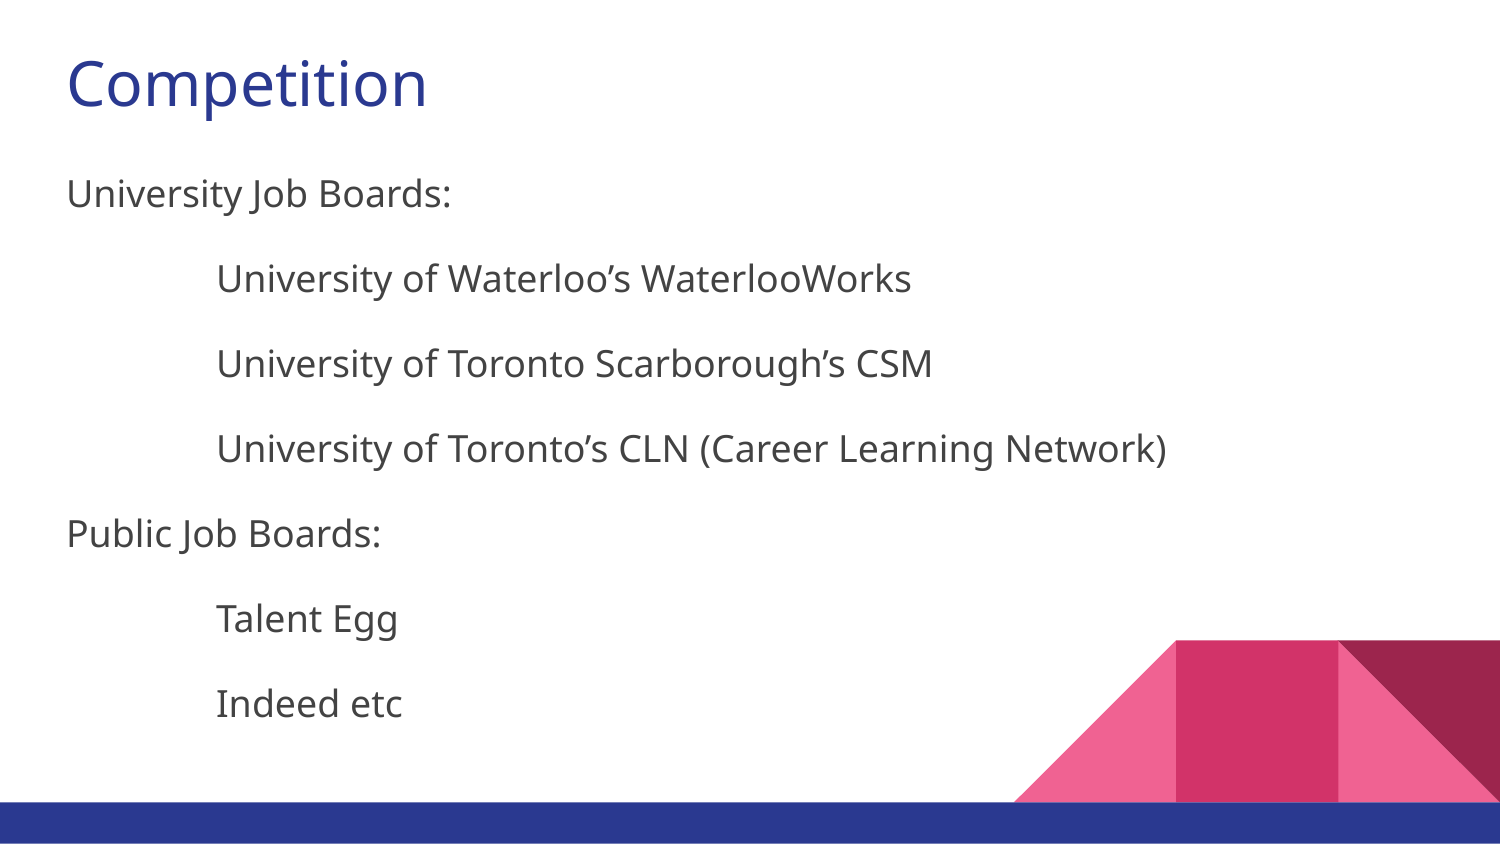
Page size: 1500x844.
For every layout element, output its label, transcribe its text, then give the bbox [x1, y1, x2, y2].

list University Job Boards: University of Waterloo’s WaterlooWorks University of Toronto Scarborough’s CSM University of Toronto’s CLN (Career Learning Network) Public Job Boards: Talent Egg Indeed etc [51, 147, 1449, 786]
title Competition [51, 28, 1449, 129]
